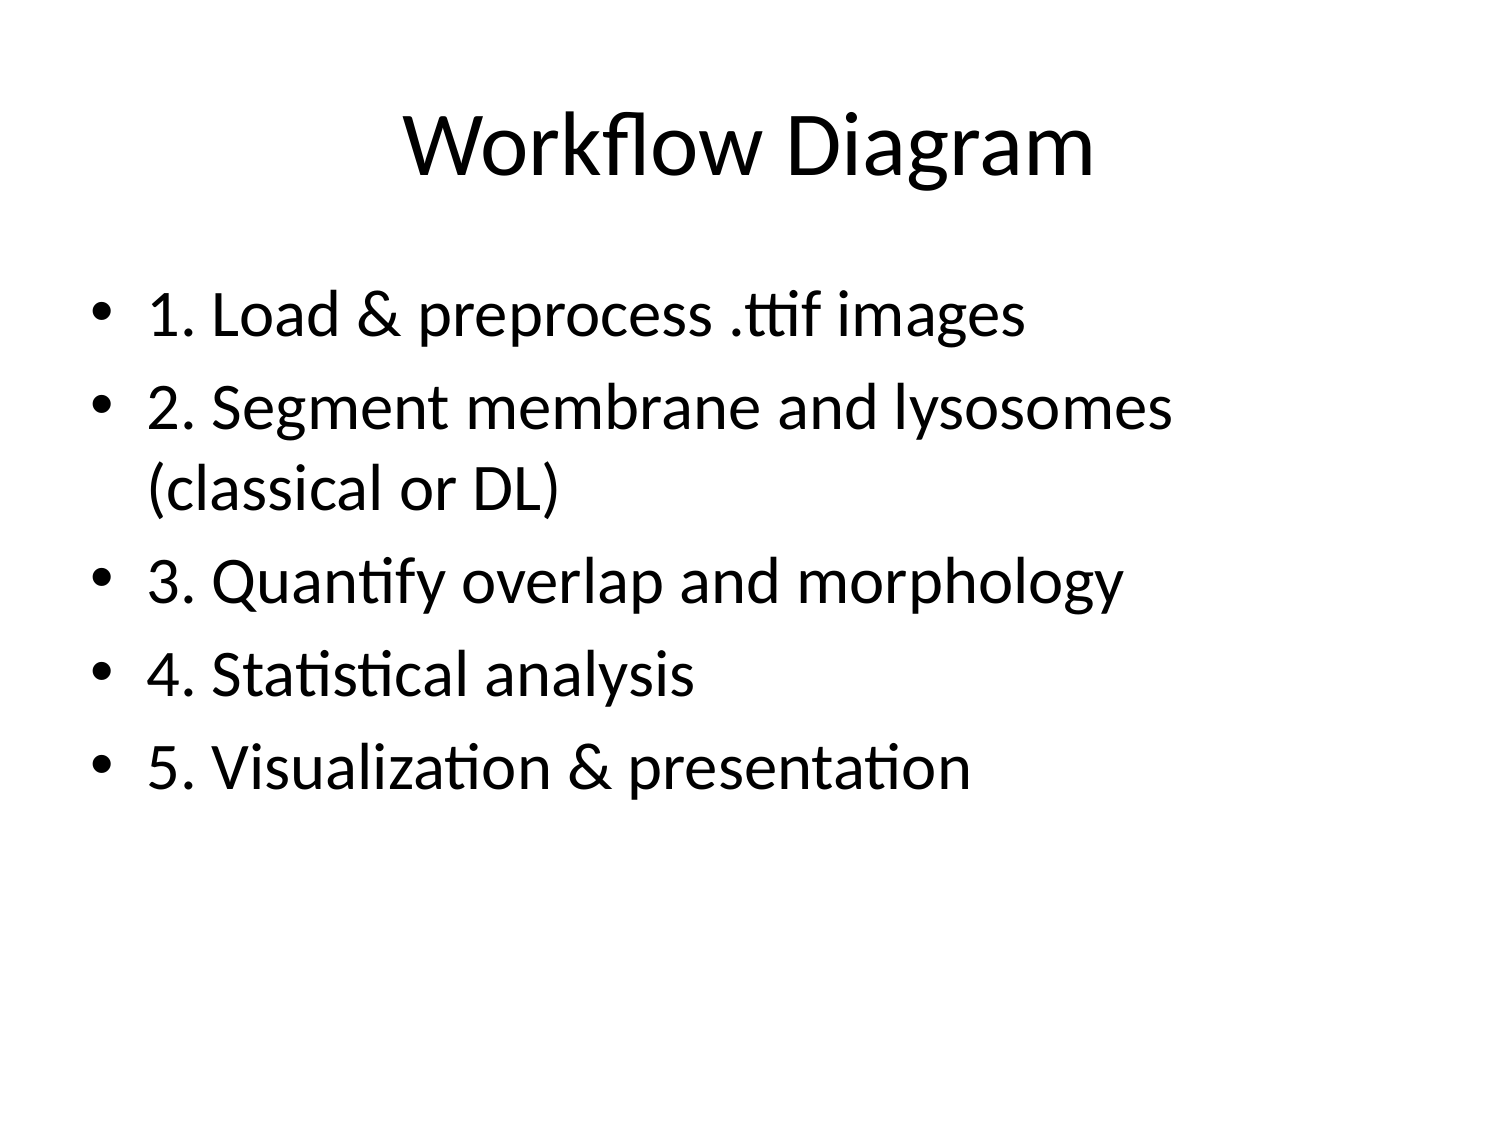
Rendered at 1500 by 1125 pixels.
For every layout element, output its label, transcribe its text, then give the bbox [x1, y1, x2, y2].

list 1. Load & preprocess .ttif images 2. Segment membrane and lysosomes (classical or DL) 3. Quantify overlap and morphology 4. Statistical analysis 5. Visualization & presentation [75, 262, 1425, 1005]
title Workflow Diagram [75, 45, 1425, 233]
